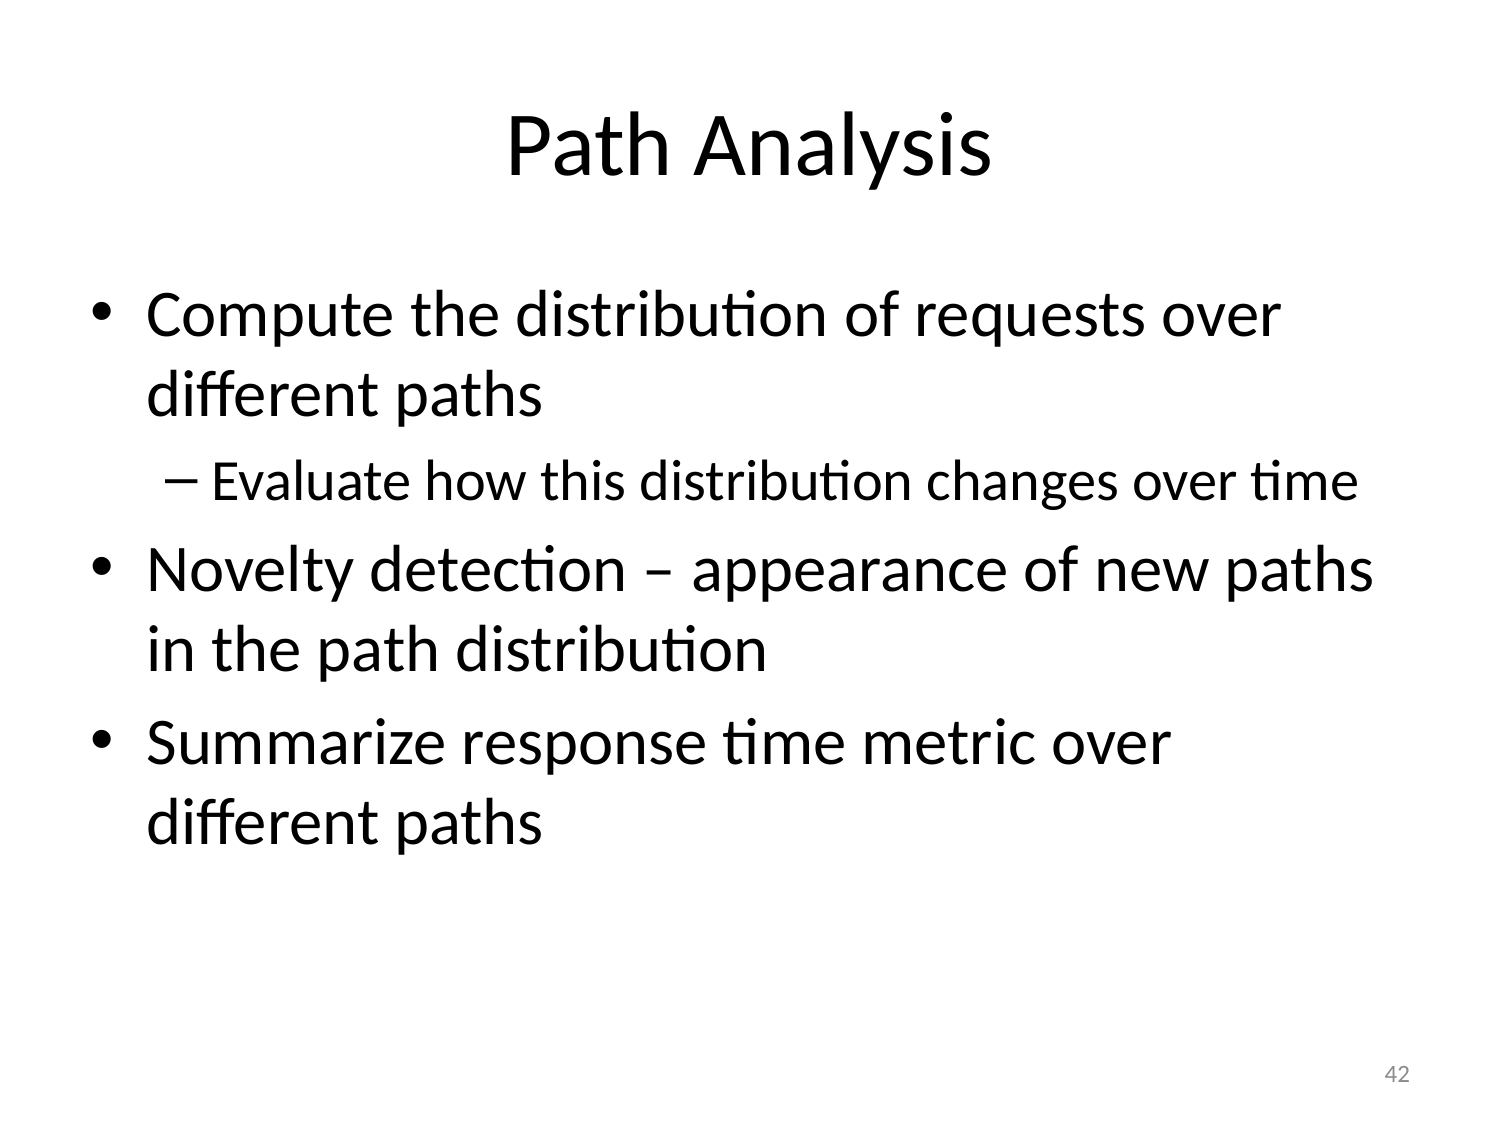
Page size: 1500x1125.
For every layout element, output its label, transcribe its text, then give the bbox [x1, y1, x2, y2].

title Path Analysis [75, 45, 1425, 233]
slide_number 42 [1074, 1042, 1425, 1103]
list Compute the distribution of requests over different paths Evaluate how this distribution changes over time Novelty detection – appearance of new paths in the path distribution Summarize response time metric over different paths [75, 262, 1425, 1005]
